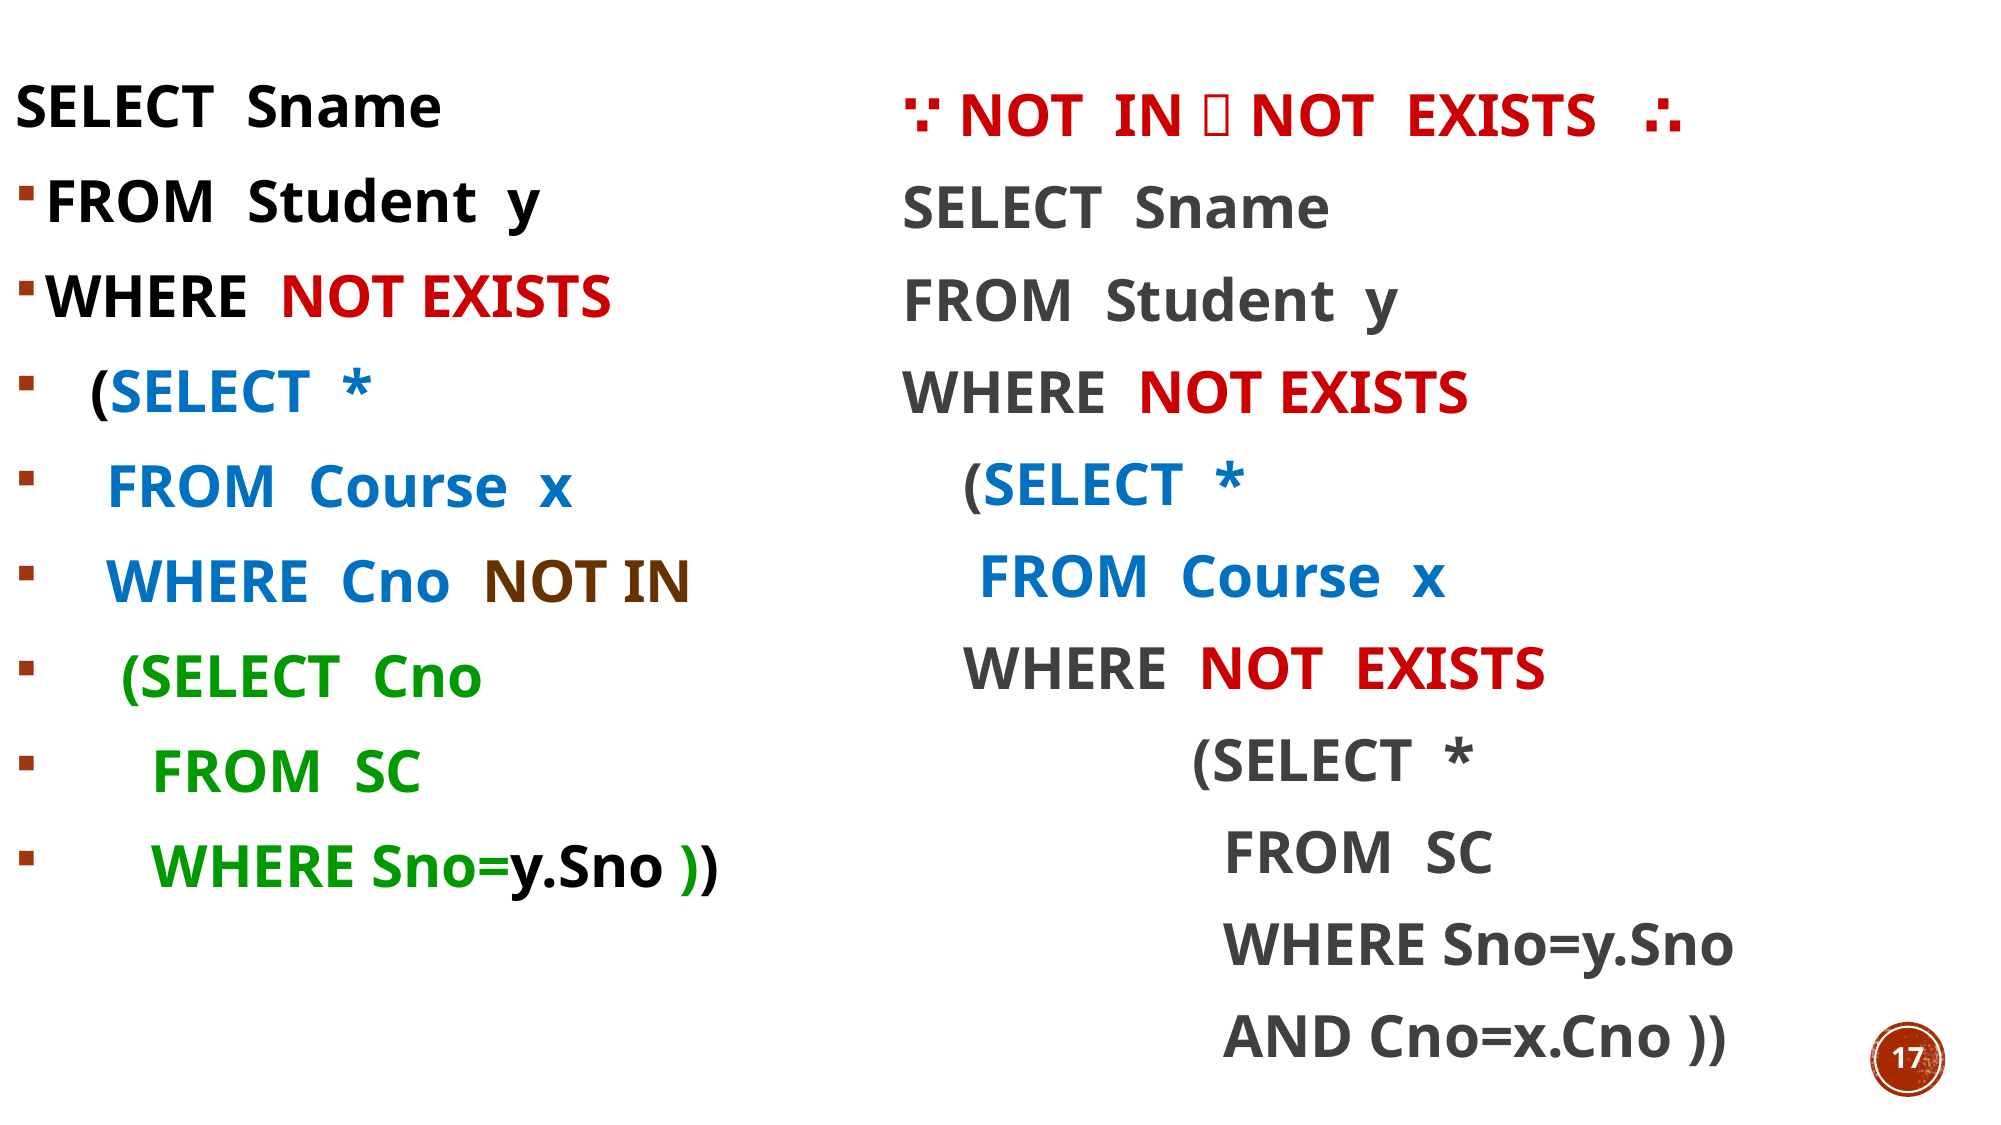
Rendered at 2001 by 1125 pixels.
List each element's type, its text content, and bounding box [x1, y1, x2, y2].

list SELECT Sname FROM Student y WHERE NOT EXISTS (SELECT * FROM Course x WHERE Cno NOT IN (SELECT Cno FROM SC WHERE Sno=y.Sno )) [0, 62, 974, 1013]
text_box ∵ NOT IN  NOT EXISTS ∴ SELECT Sname FROM Student y WHERE NOT EXISTS (SELECT * FROM Course x WHERE NOT EXISTS (SELECT * FROM SC WHERE Sno=y.Sno AND Cno=x.Cno )) [888, 79, 2000, 1078]
slide_number 17 [1855, 1078, 1961, 1089]
